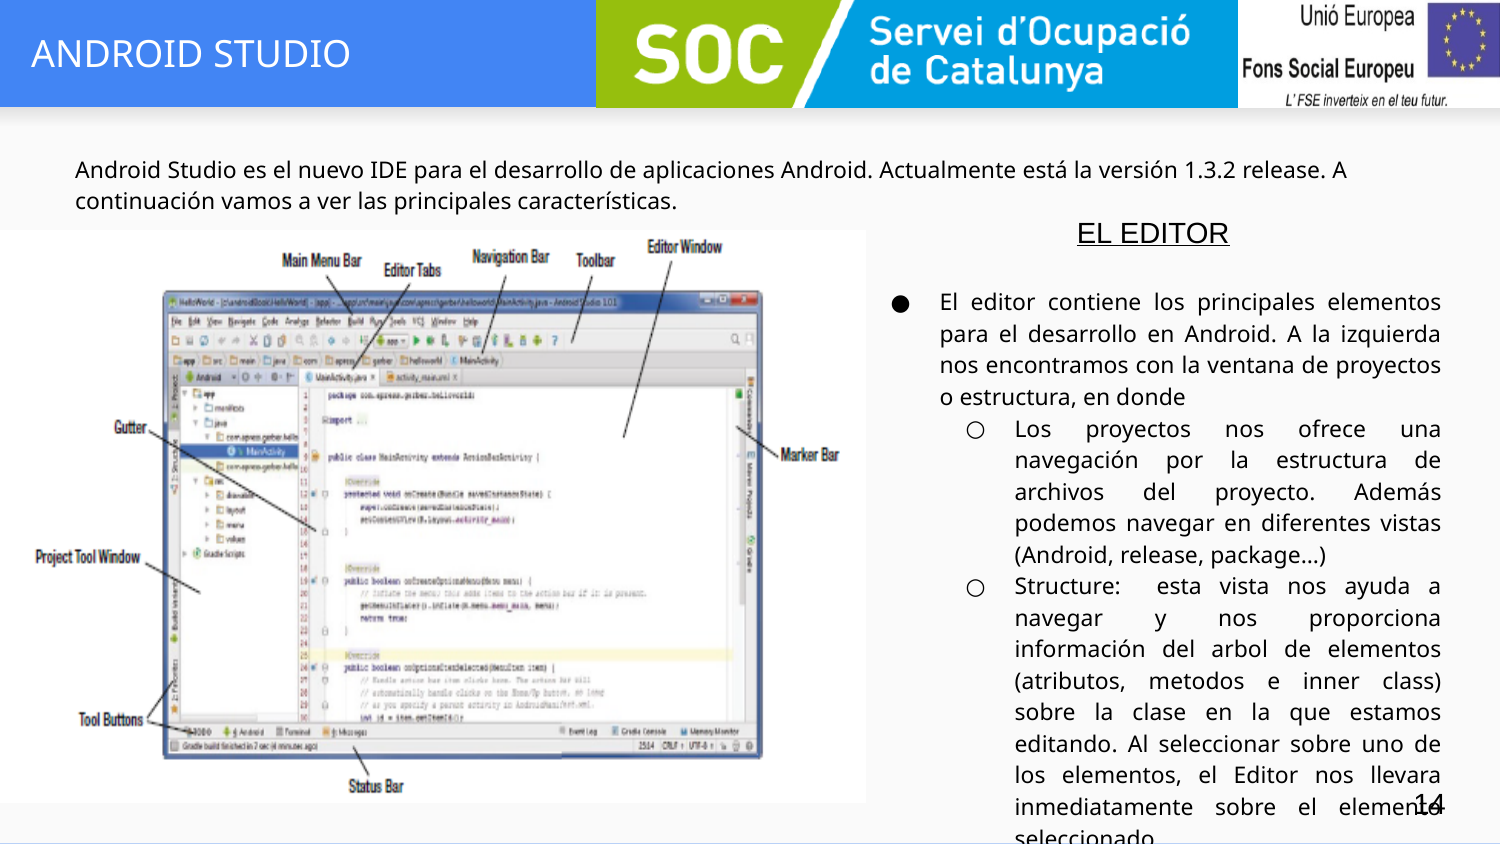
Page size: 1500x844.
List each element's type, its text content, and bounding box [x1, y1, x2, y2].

picture [1239, 0, 1500, 108]
slide_number ‹#› [1398, 770, 1489, 835]
text_box Android Studio es el nuevo IDE para el desarrollo de aplicaciones Android. Actualmente está la versión 1.3.2 release. A continuación vamos a ver las principales características. [60, 136, 1457, 221]
picture [0, 230, 866, 803]
picture [596, 102, 805, 108]
text_box EL EDITOR El editor contiene los principales elementos para el desarrollo en Android. A la izquierda nos encontramos con la ventana de proyectos o estructura, en donde Los proyectos nos ofrece una navegación por la estructura de archivos del proyecto. Además podemos navegar en diferentes vistas (Android, release, package…) Structure: esta vista nos ayuda a navegar y nos proporciona información del arbol de elementos (atributos, metodos e inner class) sobre la clase en la que estamos editando. Al seleccionar sobre uno de los elementos, el Editor nos llevara inmediatamente sobre el elemento seleccionado [849, 199, 1457, 771]
title ANDROID STUDIO [16, 2, 1464, 102]
